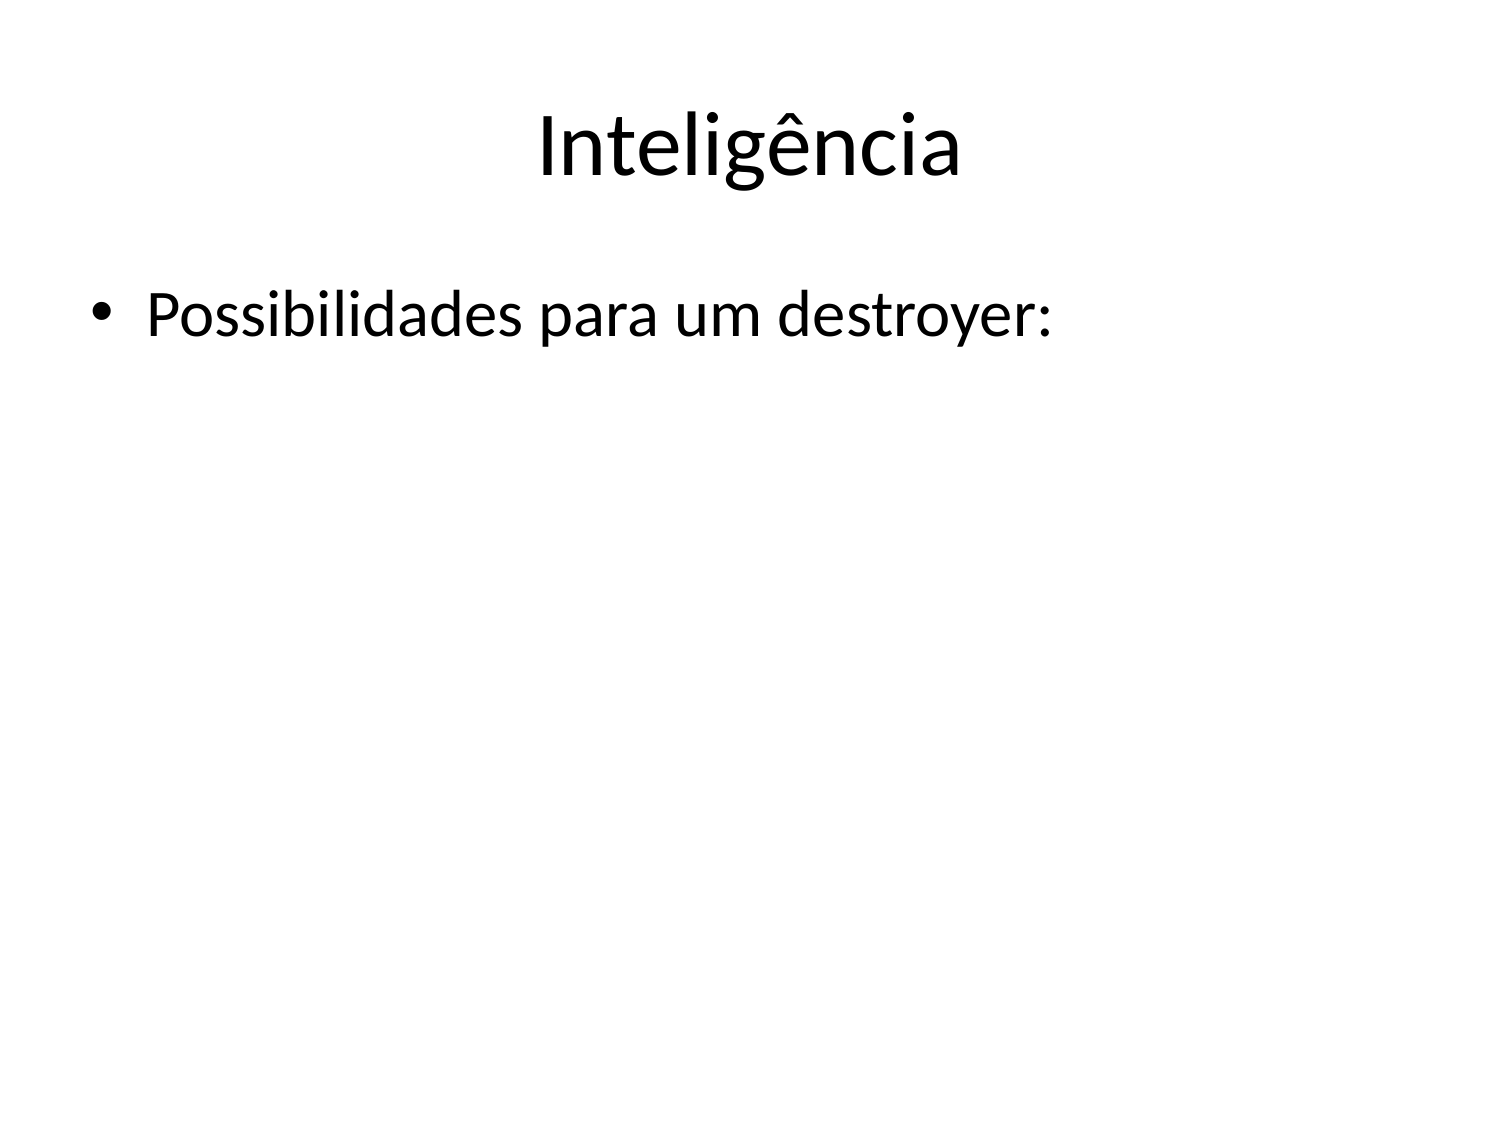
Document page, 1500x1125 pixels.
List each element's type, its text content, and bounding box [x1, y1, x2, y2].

title Inteligência [75, 45, 1425, 233]
list Possibilidades para um destroyer: [75, 262, 1425, 1005]
